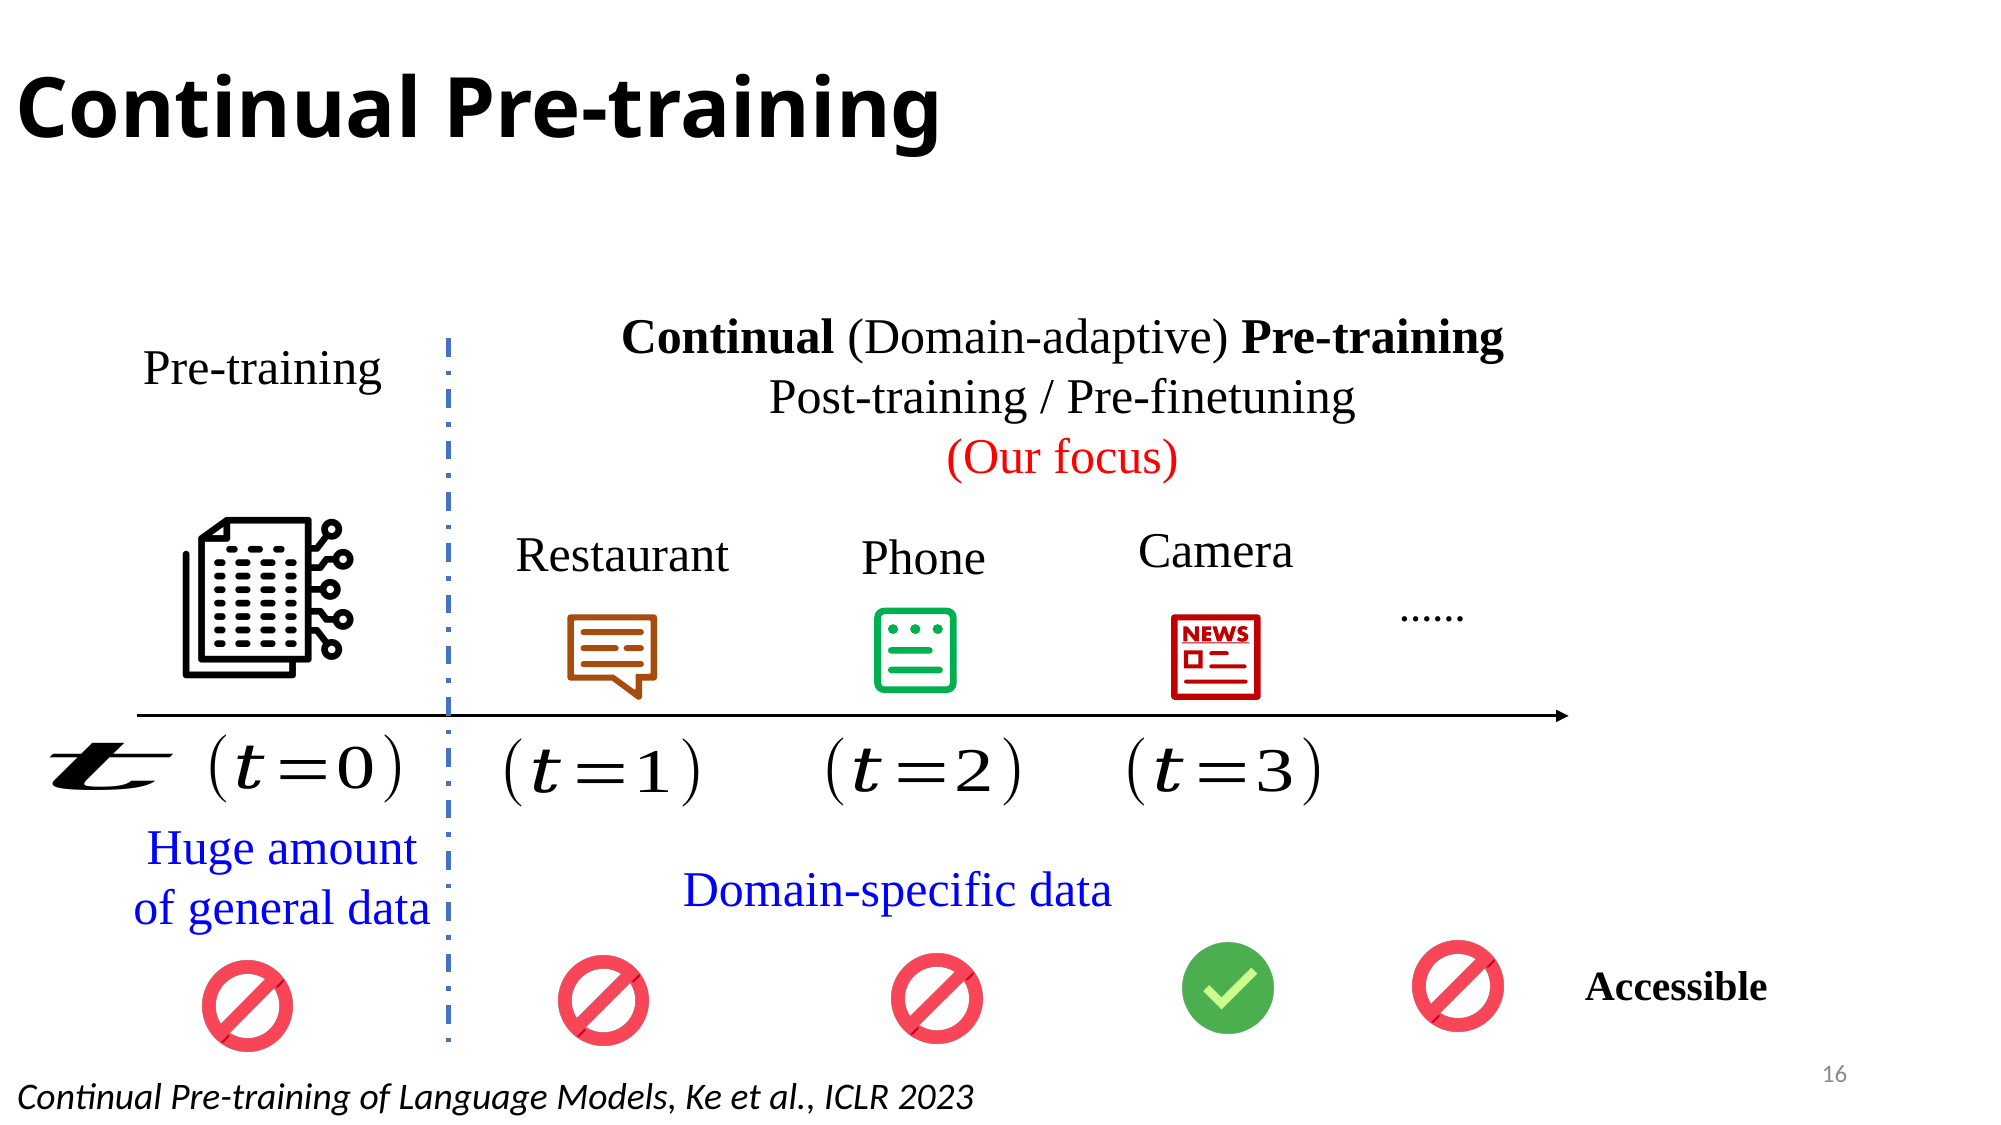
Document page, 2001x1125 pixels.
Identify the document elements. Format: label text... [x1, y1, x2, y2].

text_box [30, 510, 448, 806]
text_box Domain-specific data [567, 849, 1229, 925]
title Continual Pre-training [0, 1, 1726, 219]
picture [891, 953, 983, 1044]
text_box Pre-training [96, 326, 429, 402]
picture [202, 960, 293, 1052]
text_box Continual (Domain-adaptive) Pre-training Post-training / Pre-finetuning (Our focus) [596, 296, 1529, 492]
slide_number 16 [1412, 1042, 1863, 1103]
picture [558, 955, 649, 1046]
text_box Huge amount of general data [116, 807, 448, 942]
picture [1412, 940, 1504, 1032]
text_box Accessible [1570, 951, 1824, 1017]
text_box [449, 510, 1569, 806]
text_box Continual Pre-training of Language Models, Ke et al., ICLR 2023 [2, 1064, 1475, 1125]
picture [177, 508, 359, 689]
picture [1182, 942, 1274, 1034]
